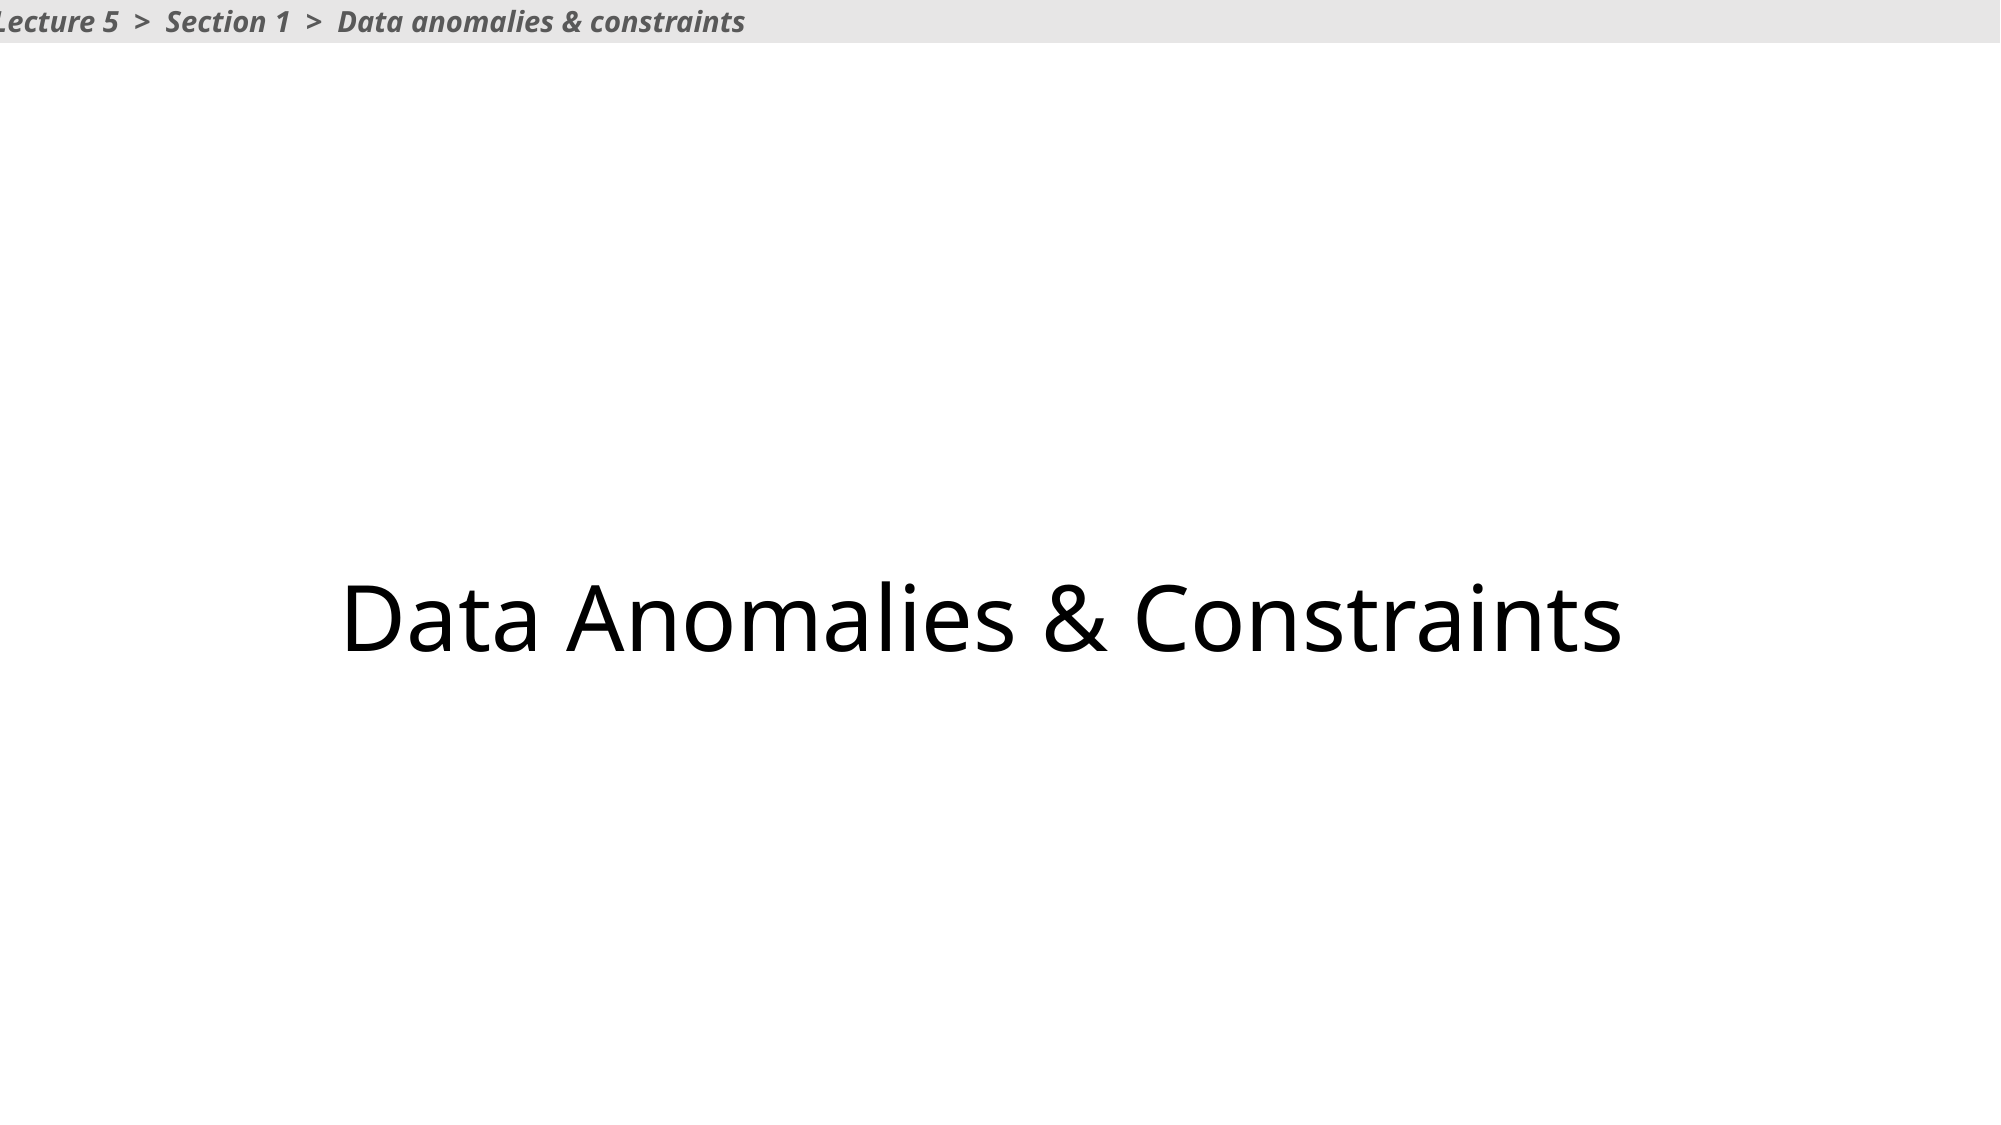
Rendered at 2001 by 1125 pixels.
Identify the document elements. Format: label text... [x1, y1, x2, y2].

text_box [0, 0, 2000, 47]
title Data Anomalies & Constraints [324, 527, 1675, 716]
